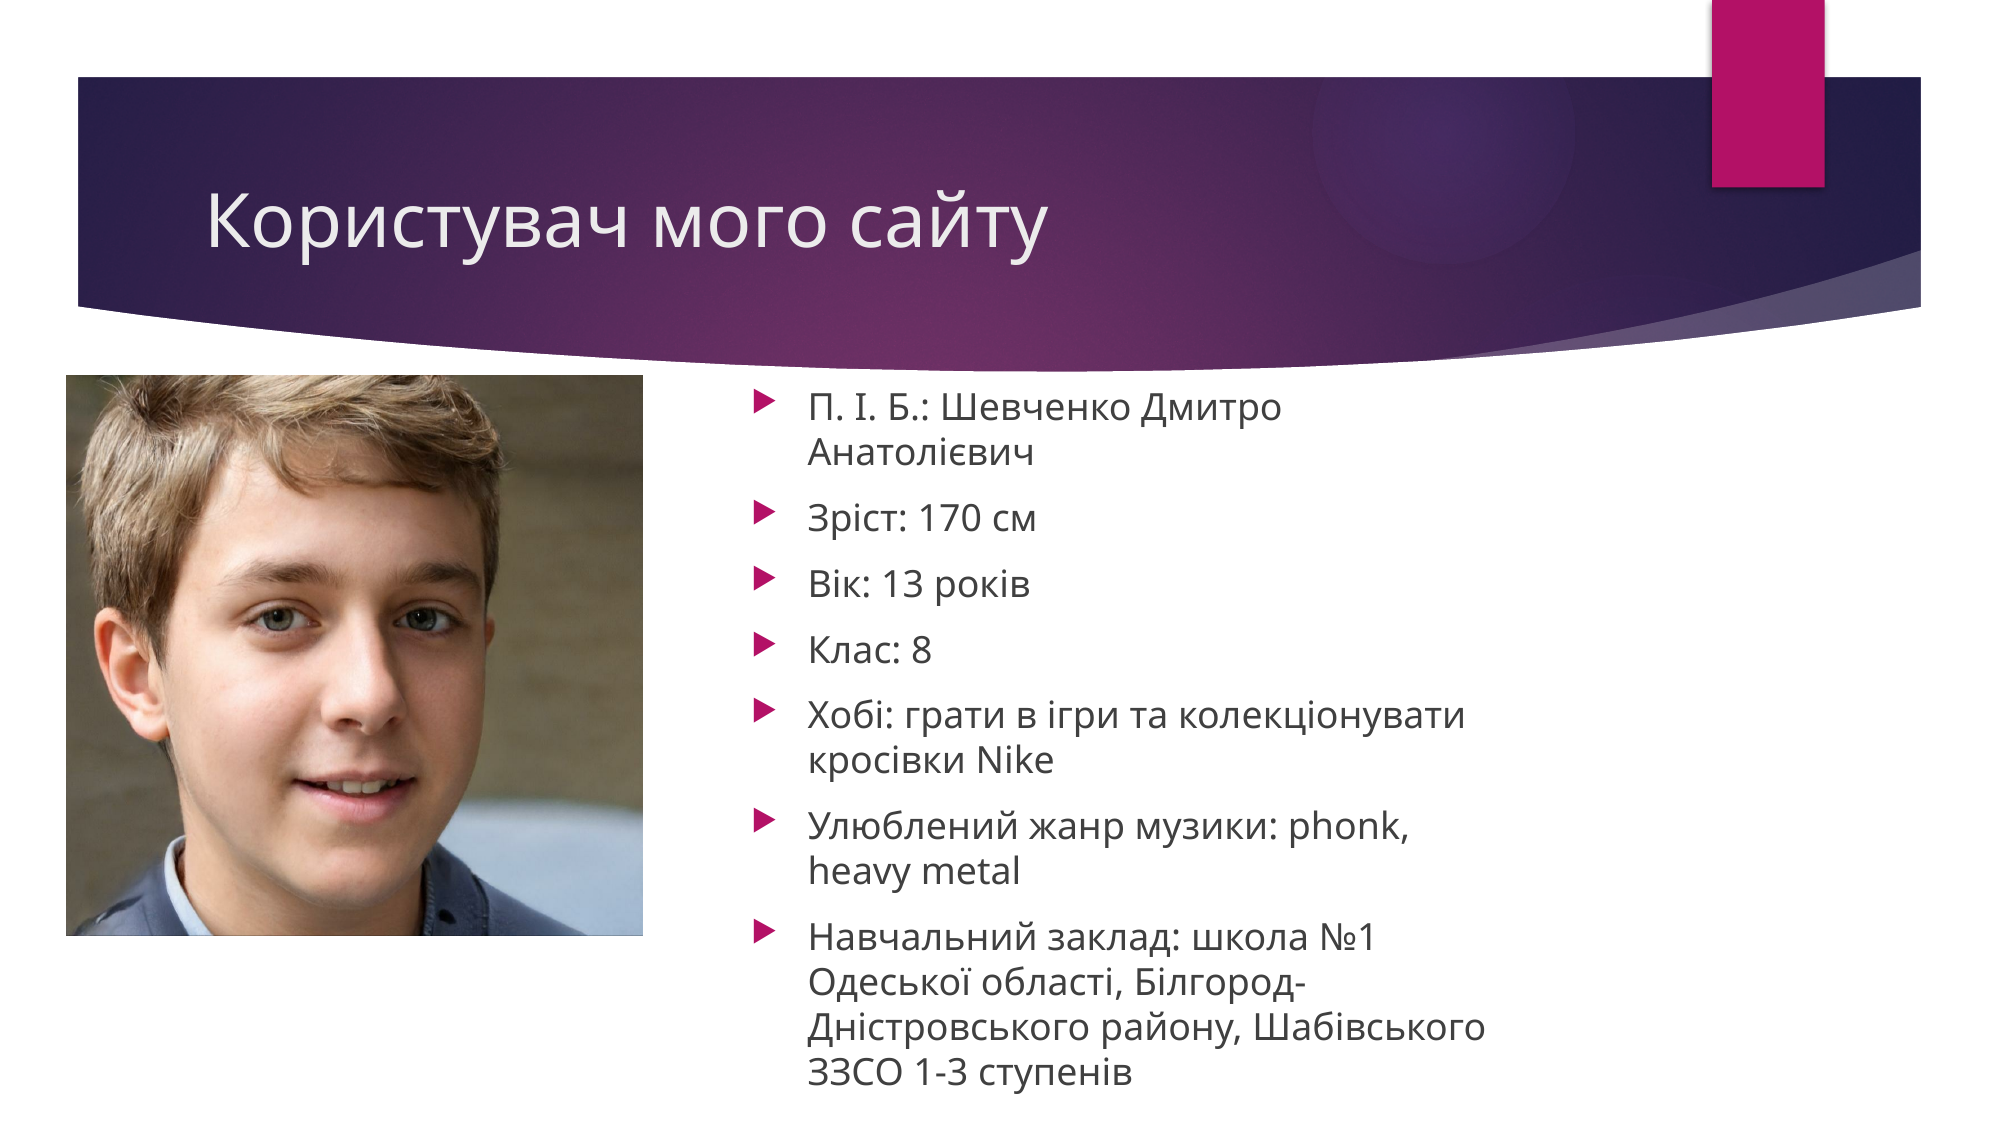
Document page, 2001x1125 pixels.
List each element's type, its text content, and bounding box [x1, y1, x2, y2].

list П. І. Б.: Шевченко Дмитро Анатолієвич Зріст: 170 см Вік: 13 років Клас: 8 Хобі: грати в ігри та колекціонувати кросівки Nike Улюблений жанр музики: phonk, heavy metal Навчальний заклад: школа №1 Одеської області, Білгород-Дністровського району, Шабівського ЗЗСО 1-3 ступенів [736, 375, 1528, 1125]
title Користувач мого сайту [189, 159, 1627, 276]
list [65, 375, 643, 937]
